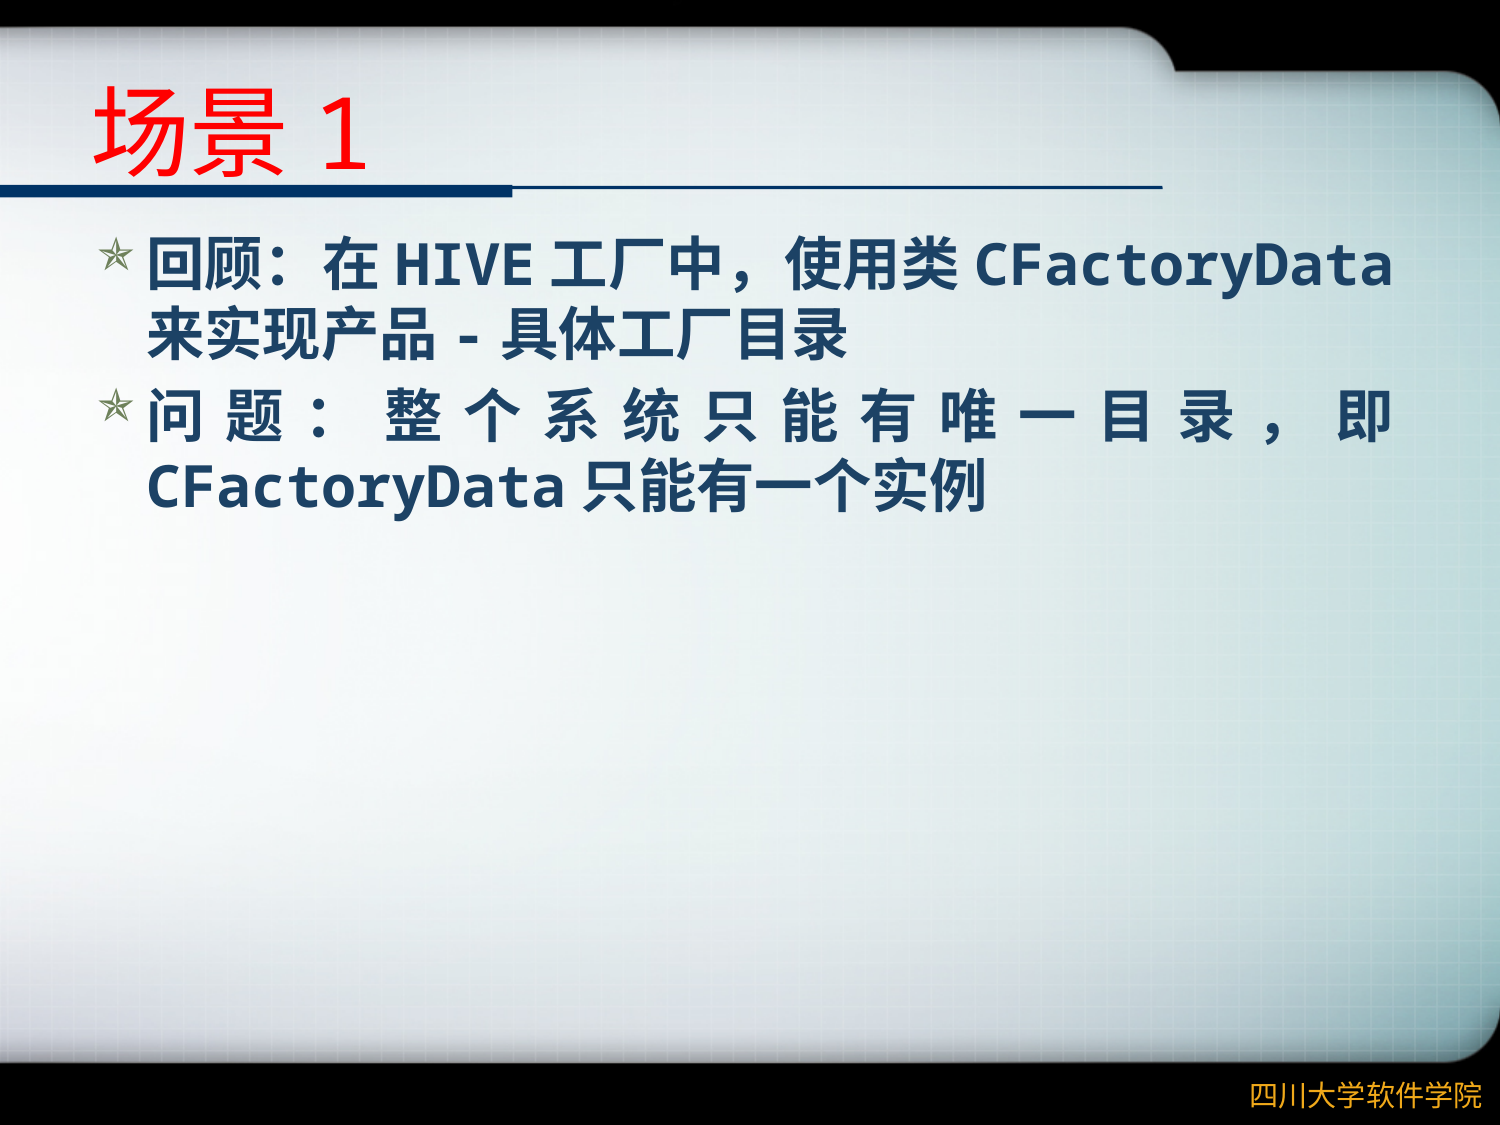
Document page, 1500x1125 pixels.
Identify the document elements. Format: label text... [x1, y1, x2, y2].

title 场景1 [75, 78, 1447, 180]
picture [0, 0, 1500, 1125]
list 回顾：在HIVE工厂中，使用类CFactoryData来实现产品-具体工厂目录 问题：整个系统只能有唯一目录，即CFactoryData只能有一个实例 [75, 219, 1424, 1059]
